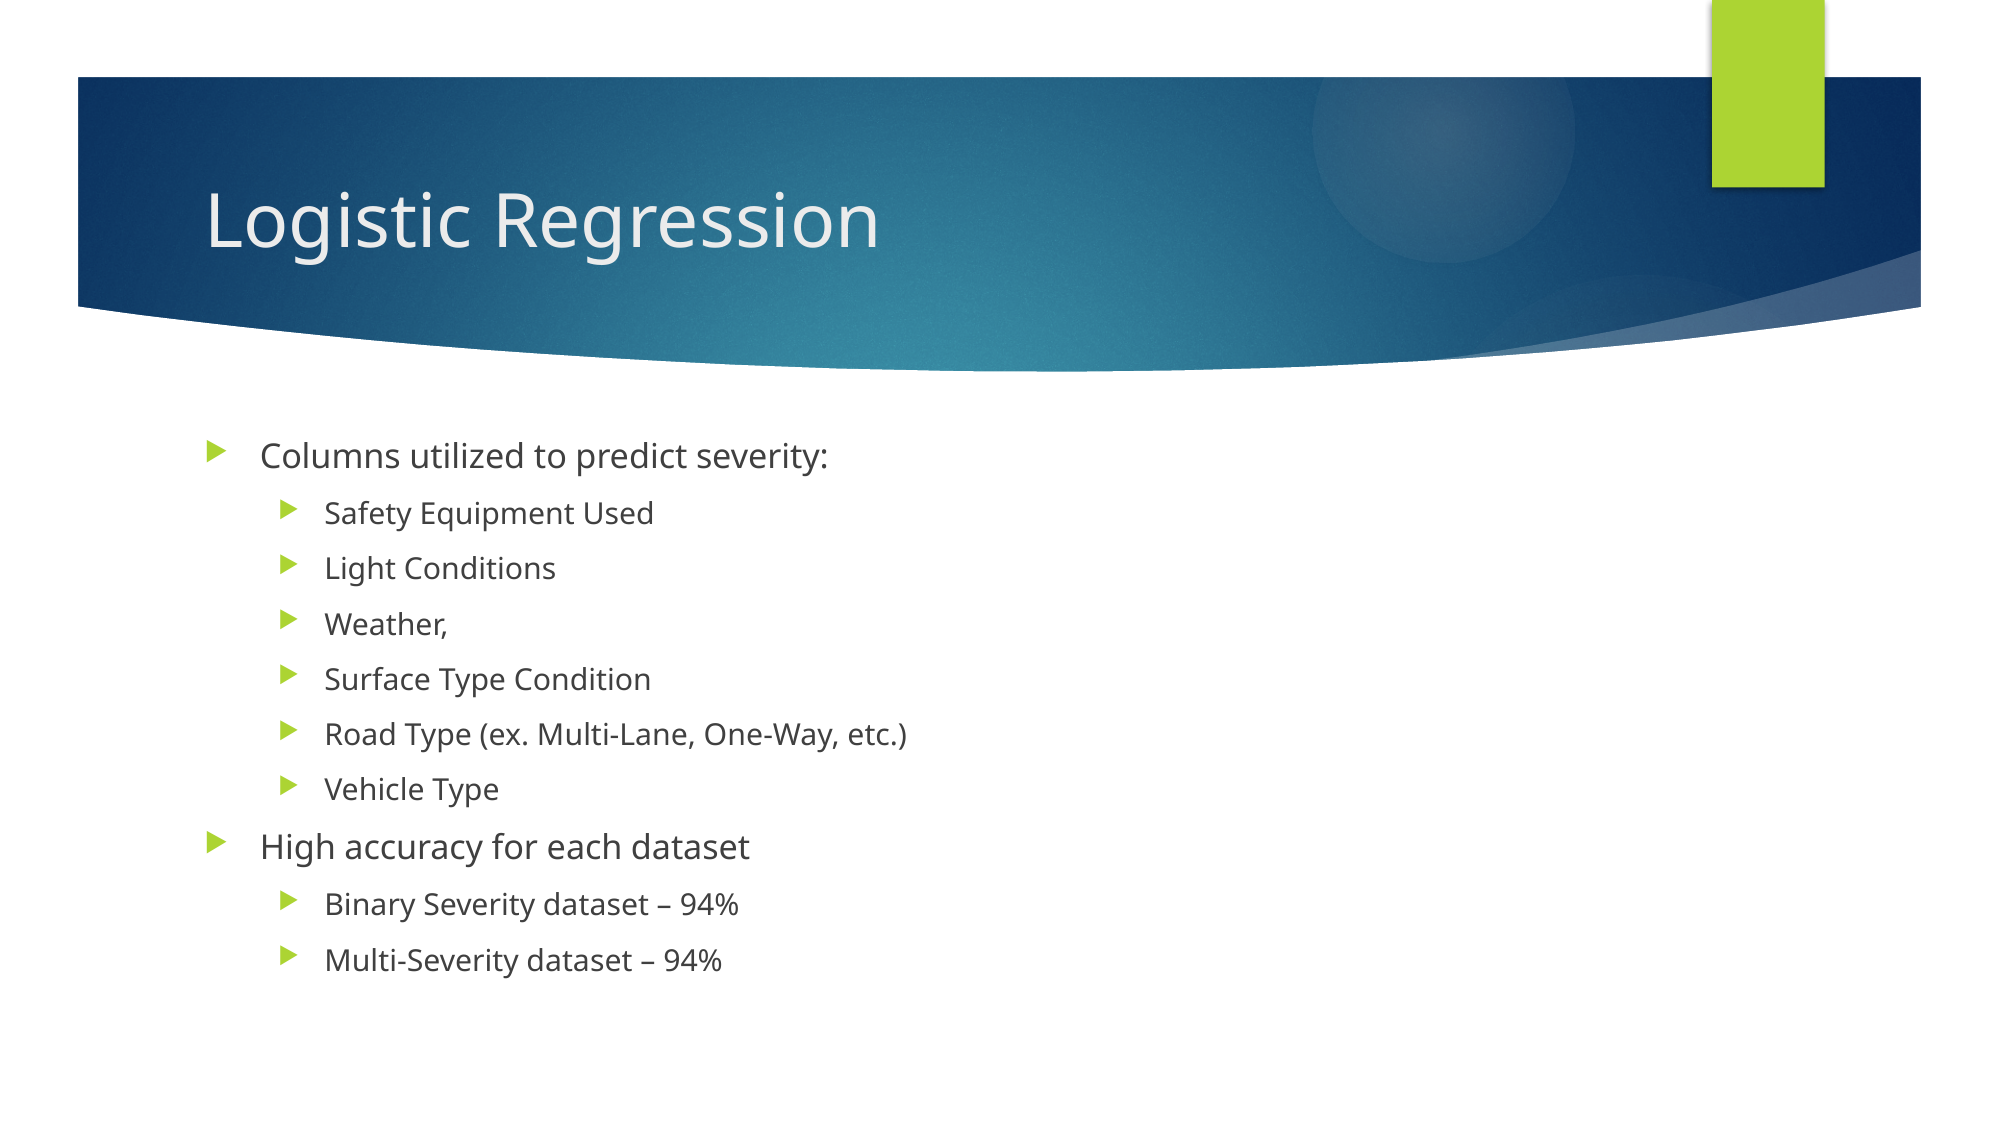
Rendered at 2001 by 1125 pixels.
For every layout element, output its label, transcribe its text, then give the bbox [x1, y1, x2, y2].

list Columns utilized to predict severity: Safety Equipment Used Light Conditions Weather, Surface Type Condition Road Type (ex. Multi-Lane, One-Way, etc.) Vehicle Type High accuracy for each dataset Binary Severity dataset – 94% Multi-Severity dataset – 94% [189, 427, 1627, 988]
title Logistic Regression [189, 159, 1627, 276]
